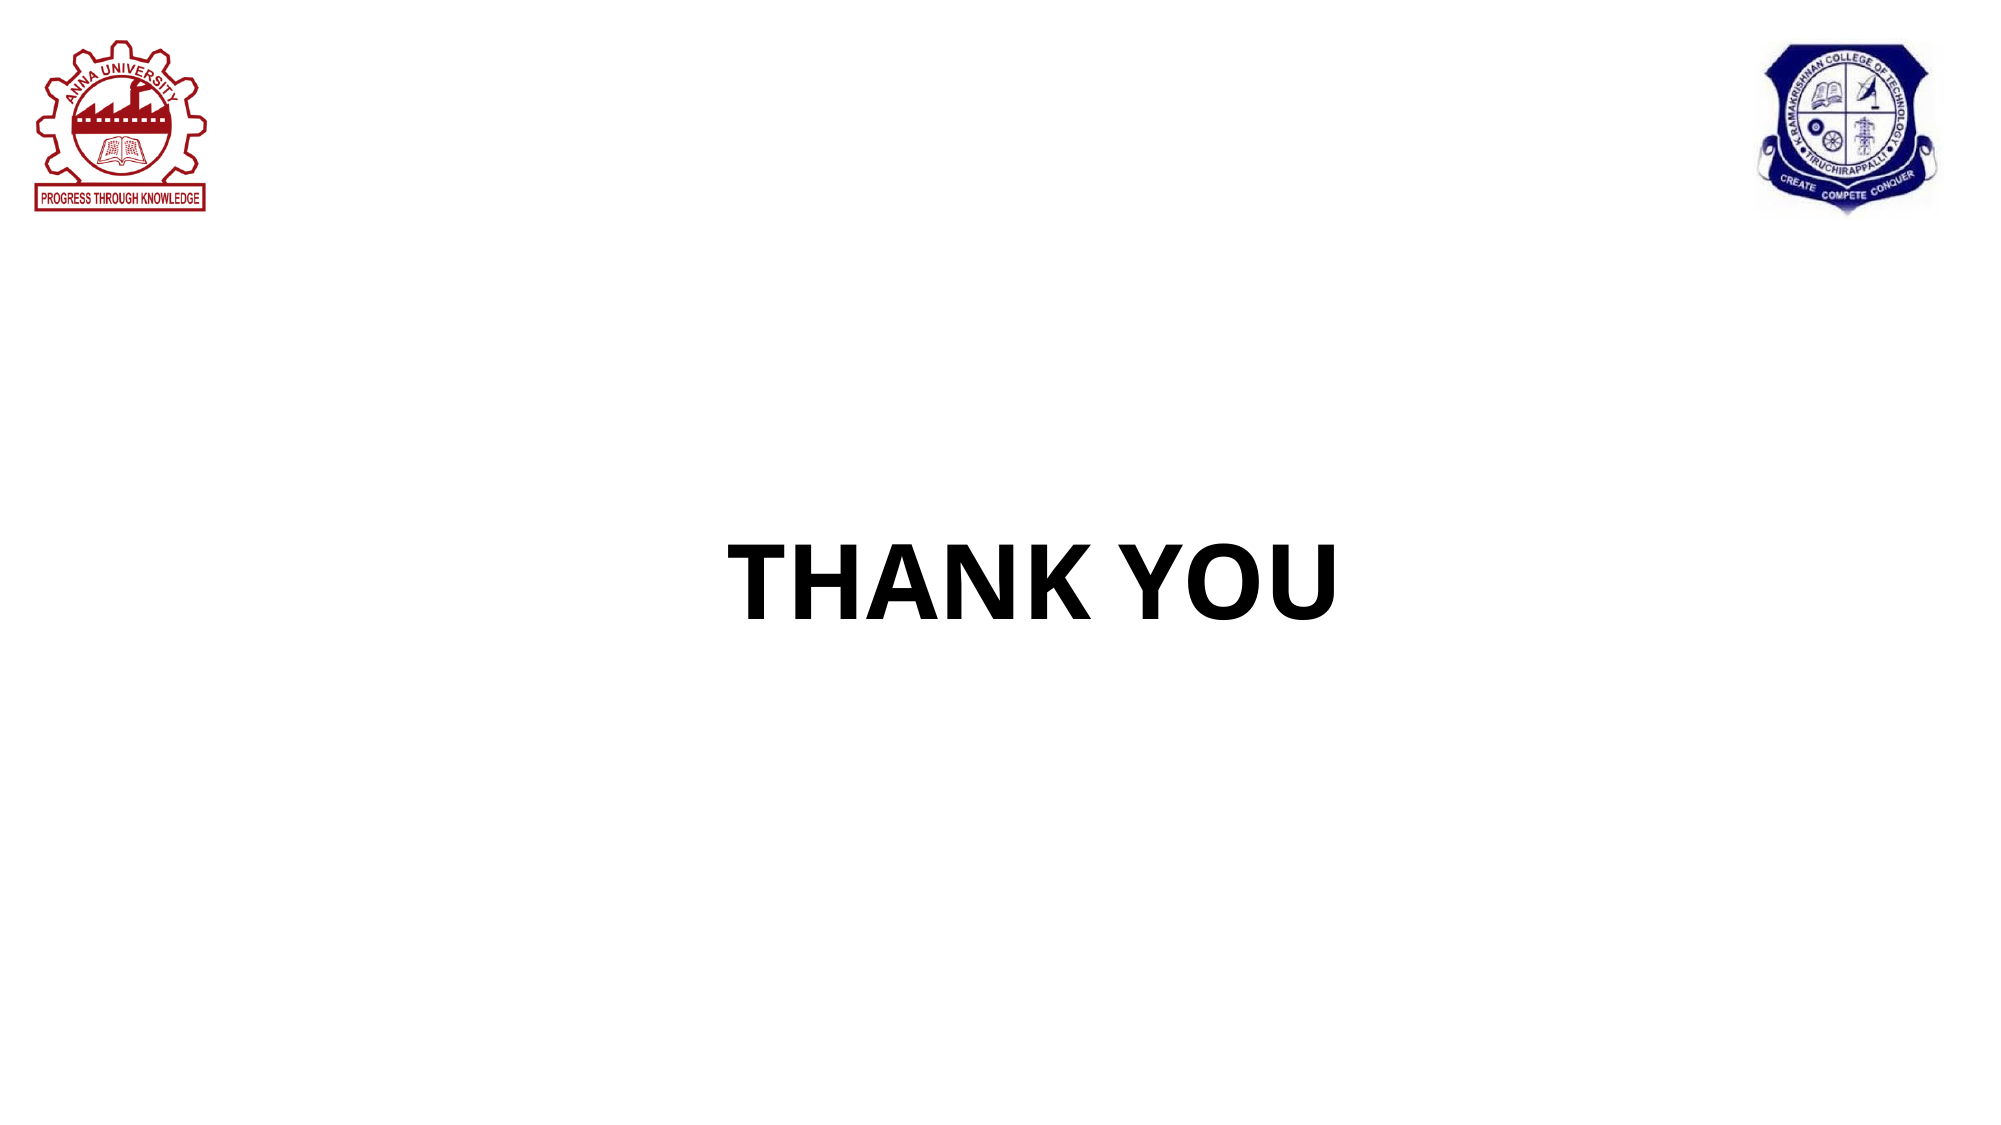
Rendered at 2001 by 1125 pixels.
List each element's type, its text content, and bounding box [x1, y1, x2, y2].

picture [1753, 38, 1944, 221]
list THANK YOU [207, 299, 1863, 1014]
picture [32, 38, 209, 213]
